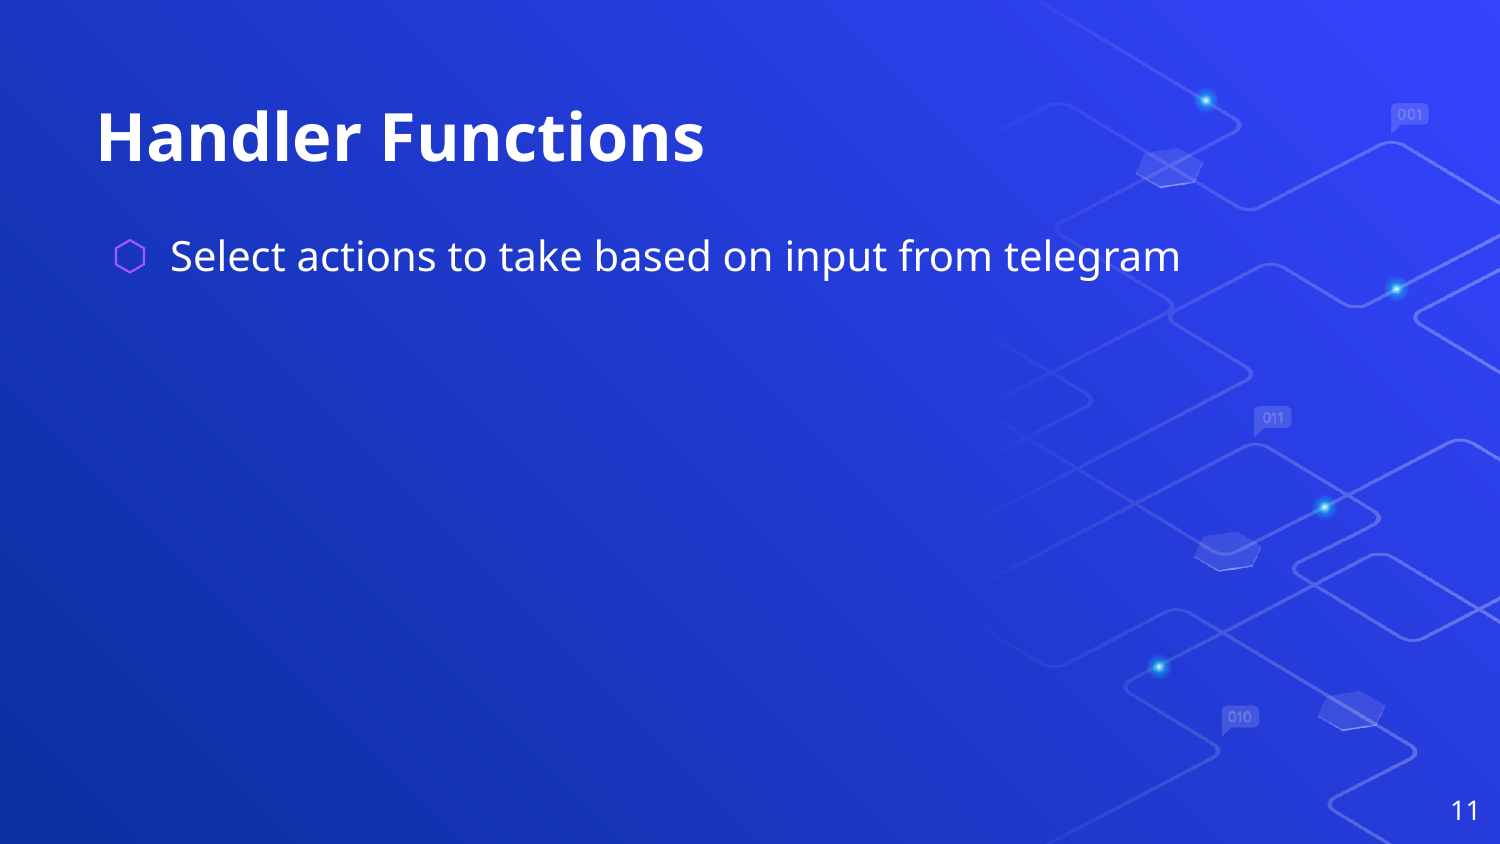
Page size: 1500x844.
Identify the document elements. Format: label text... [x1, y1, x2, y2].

picture [0, 0, 1500, 844]
title Handler Functions [95, 33, 1082, 175]
list Select actions to take based on input from telegram [95, 221, 1205, 740]
slide_number 11 [1391, 779, 1482, 844]
